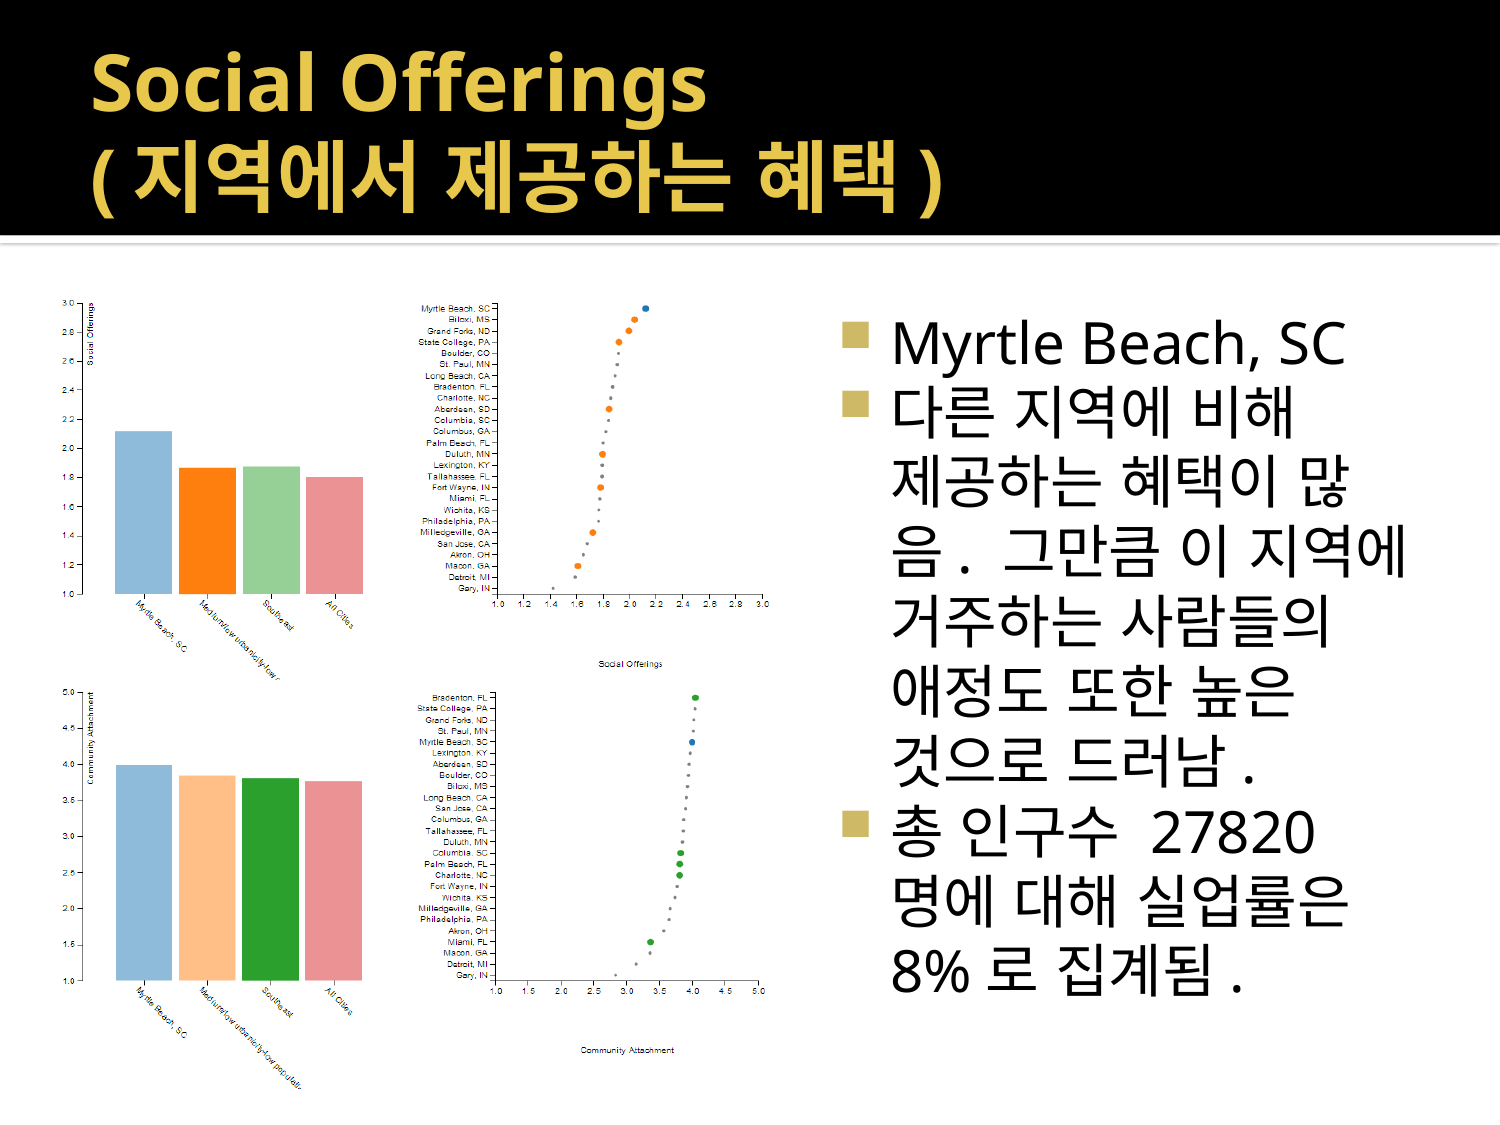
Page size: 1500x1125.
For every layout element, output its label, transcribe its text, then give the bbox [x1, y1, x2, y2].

picture [53, 680, 774, 1091]
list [52, 290, 774, 680]
list Myrtle Beach, SC 다른 지역에 비해 제공하는 혜택이 많음. 그만큼 이 지역에 거주하는 사람들의 애정도 또한 높은 것으로 드러남. 총 인구수 27820명에 대해 실업률은 8%로 집계됨. [809, 291, 1425, 1050]
title Social Offerings (지역에서 제공하는 혜택) [75, 24, 1425, 231]
